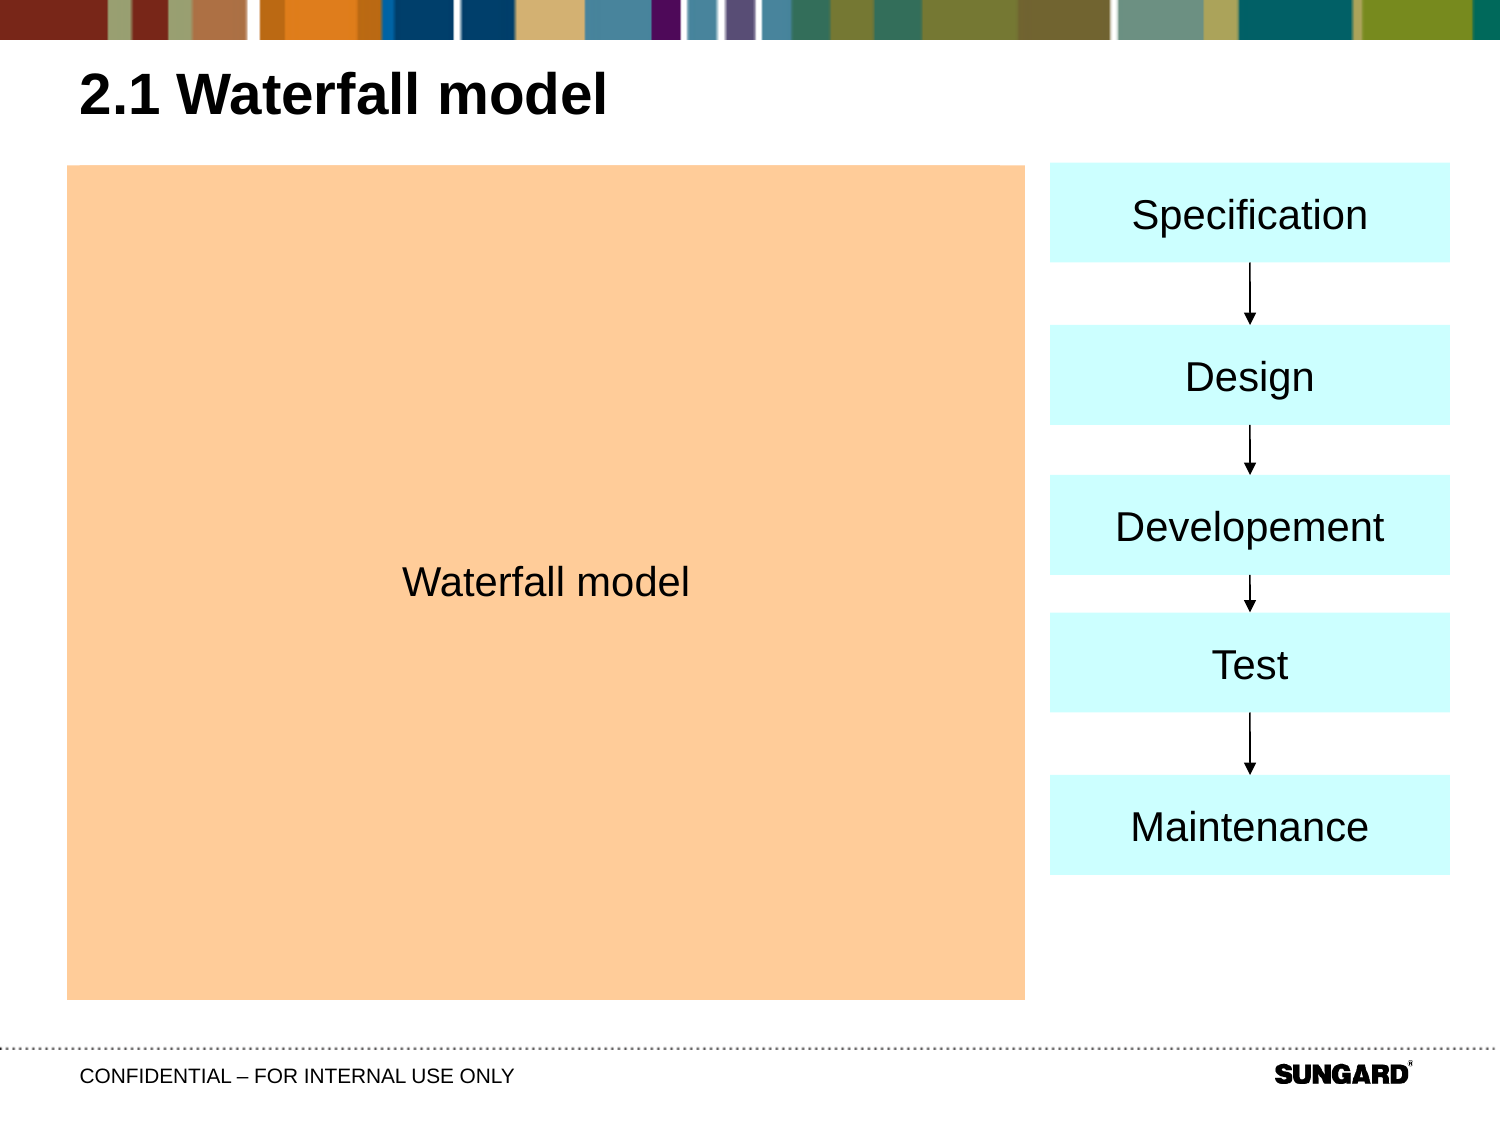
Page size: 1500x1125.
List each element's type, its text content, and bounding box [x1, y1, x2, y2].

picture [0, 0, 1500, 40]
picture [1275, 1060, 1413, 1084]
text_box Design [1050, 324, 1450, 425]
text_box Test [1050, 612, 1450, 713]
text_box Specification [1050, 162, 1450, 263]
text_box [1243, 262, 1257, 325]
text_box [1243, 712, 1257, 775]
text_box Developement [1050, 474, 1450, 575]
title 2.1 Waterfall model [79, 55, 1456, 146]
text_box [1243, 424, 1257, 475]
text_box [1243, 574, 1257, 613]
picture [0, 1043, 1500, 1050]
text_box Waterfall model [67, 165, 1025, 1000]
text_box Maintenance [1050, 774, 1450, 875]
